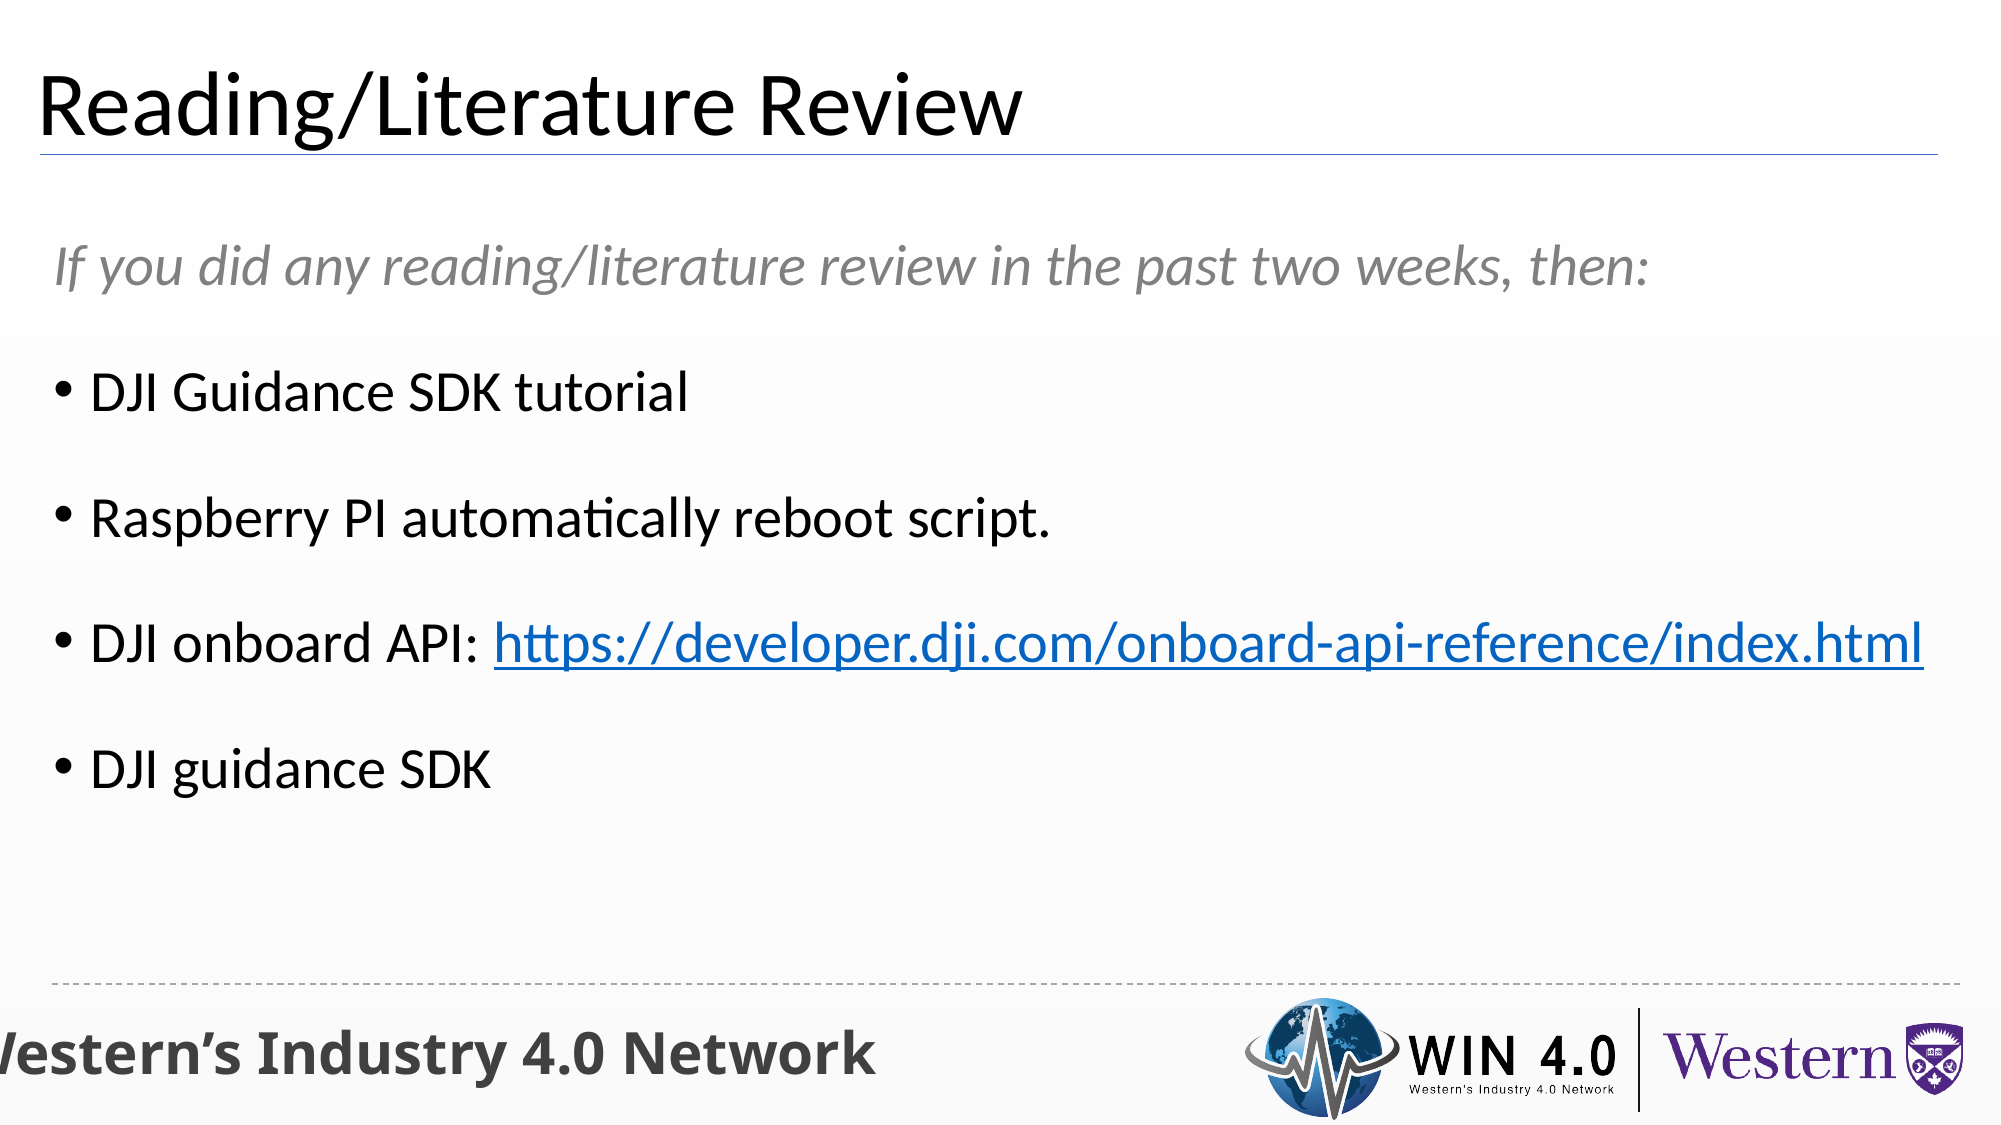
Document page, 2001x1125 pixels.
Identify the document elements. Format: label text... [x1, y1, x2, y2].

text_box If you did any reading/literature review in the past two weeks, then: DJI Guidance SDK tutorial Raspberry PI automatically reboot script. DJI onboard API: https://developer.dji.com/onboard-api-reference/index.html DJI guidance SDK [38, 184, 1962, 995]
text_box Reading/Literature Review [22, 36, 1041, 162]
picture [1245, 998, 1615, 1120]
picture [1663, 1023, 1963, 1095]
